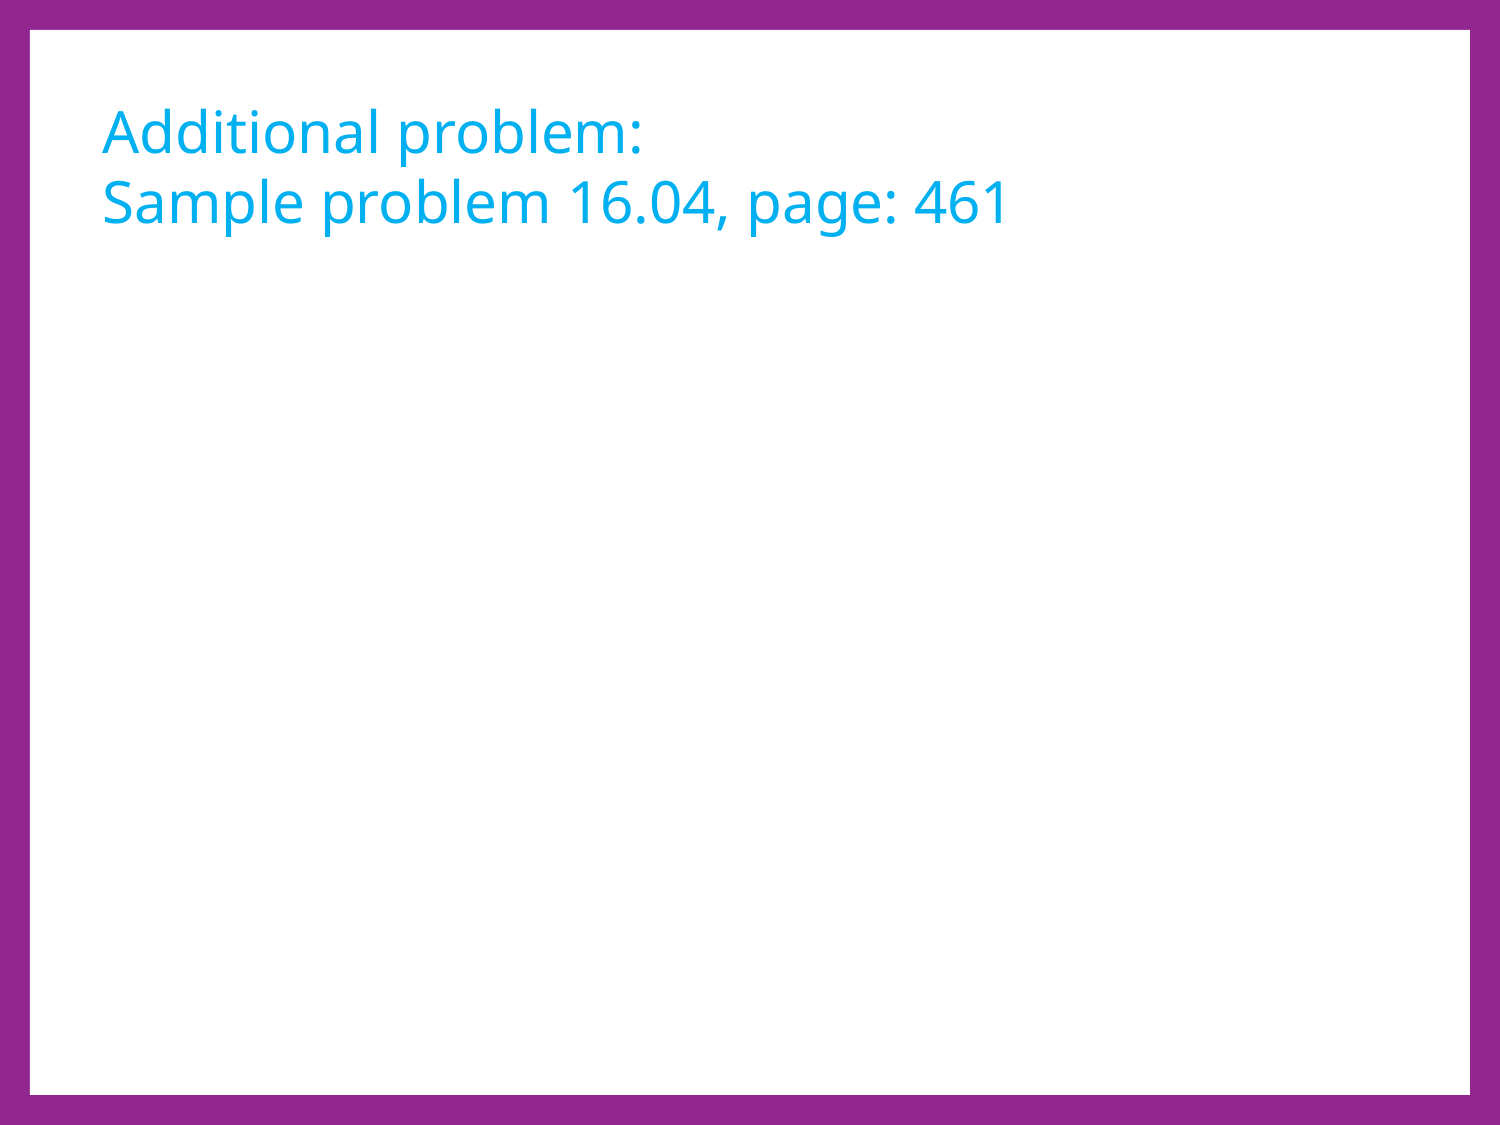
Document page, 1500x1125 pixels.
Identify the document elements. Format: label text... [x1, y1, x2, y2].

text_box Additional problem: Sample problem 16.04, page: 461 [87, 87, 1138, 288]
